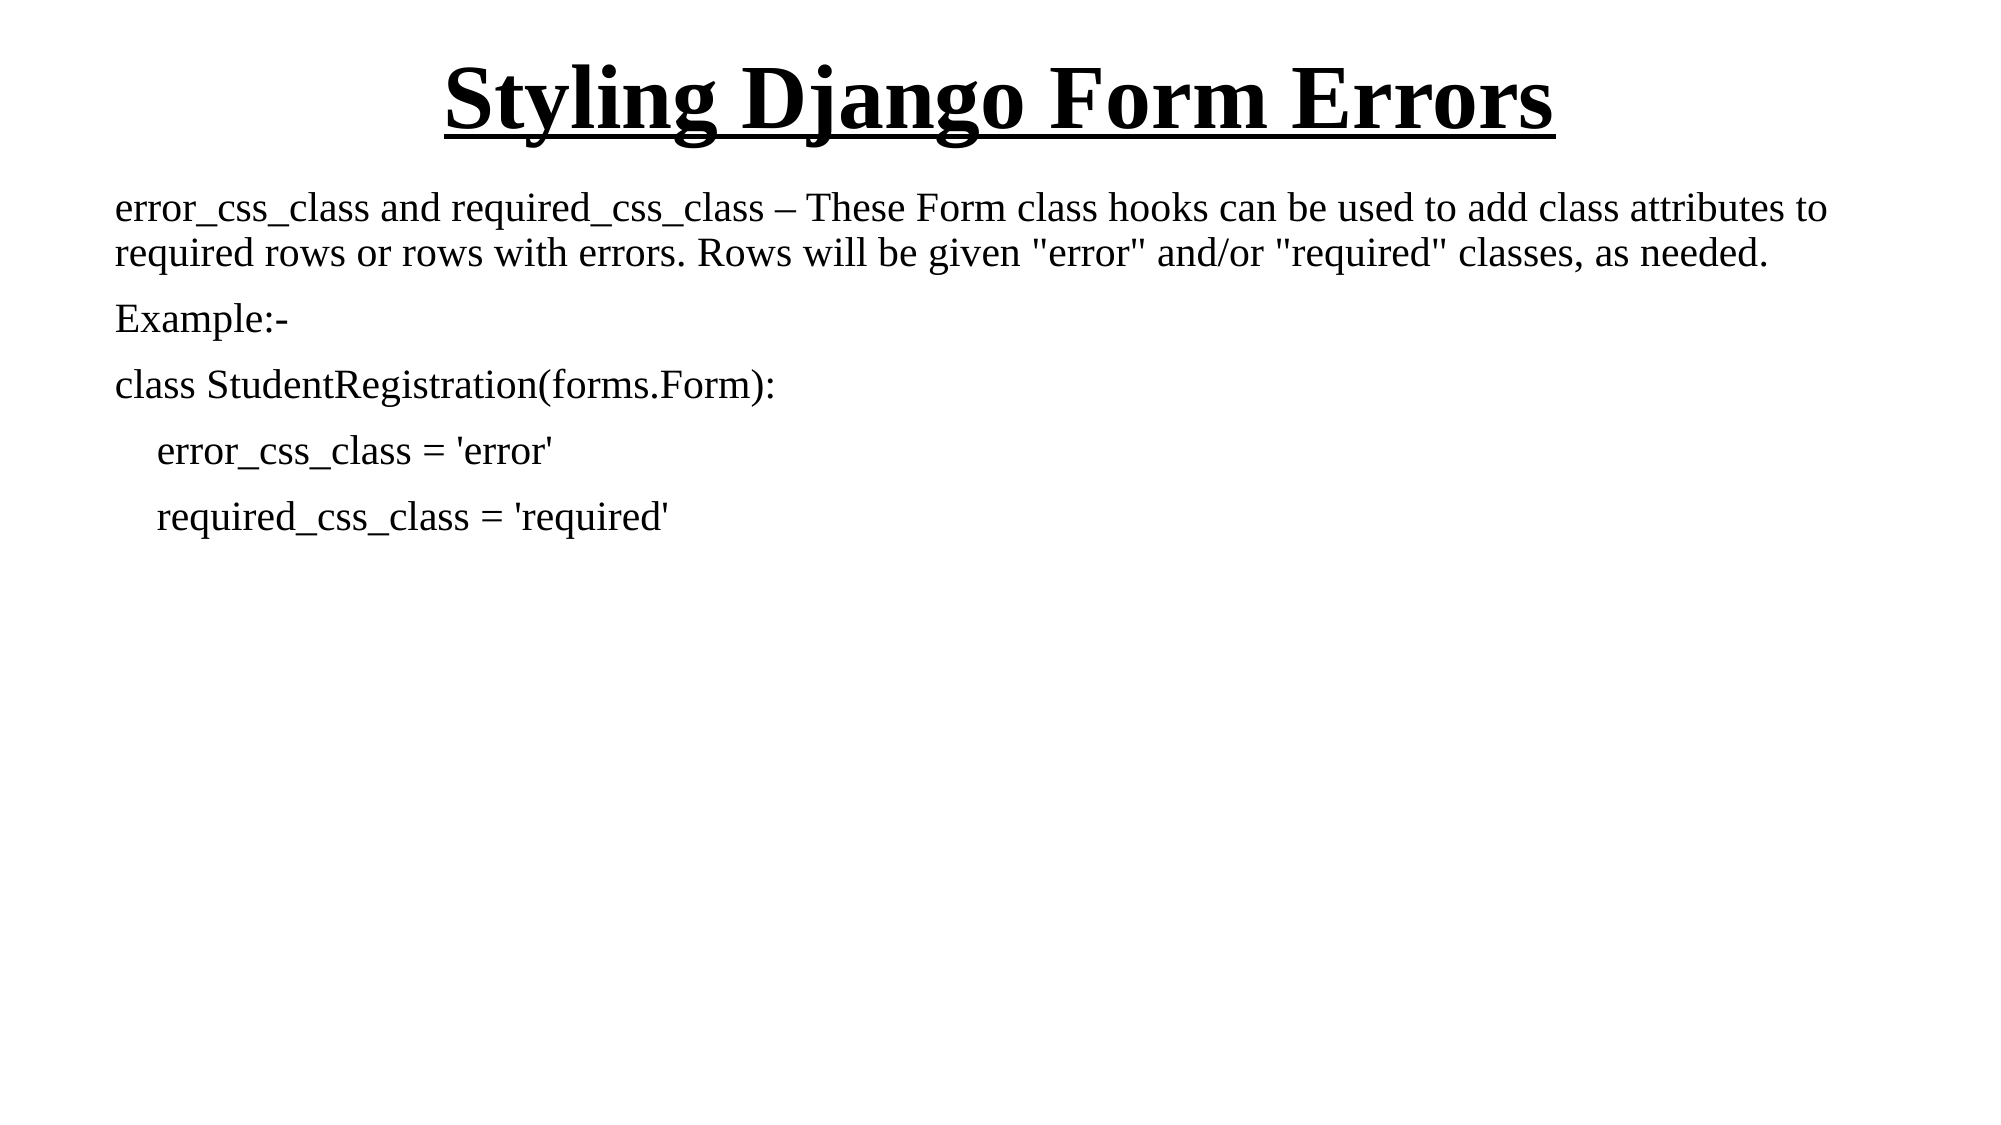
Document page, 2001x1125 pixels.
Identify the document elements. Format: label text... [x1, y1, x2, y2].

list error_css_class and required_css_class – These Form class hooks can be used to add class attributes to required rows or rows with errors. Rows will be given "error" and/or "required" classes, as needed. Example:- class StudentRegistration(forms.Form): error_css_class = 'error' required_css_class = 'required' [99, 178, 1900, 1063]
title Styling Django Form Errors [99, 5, 1900, 178]
